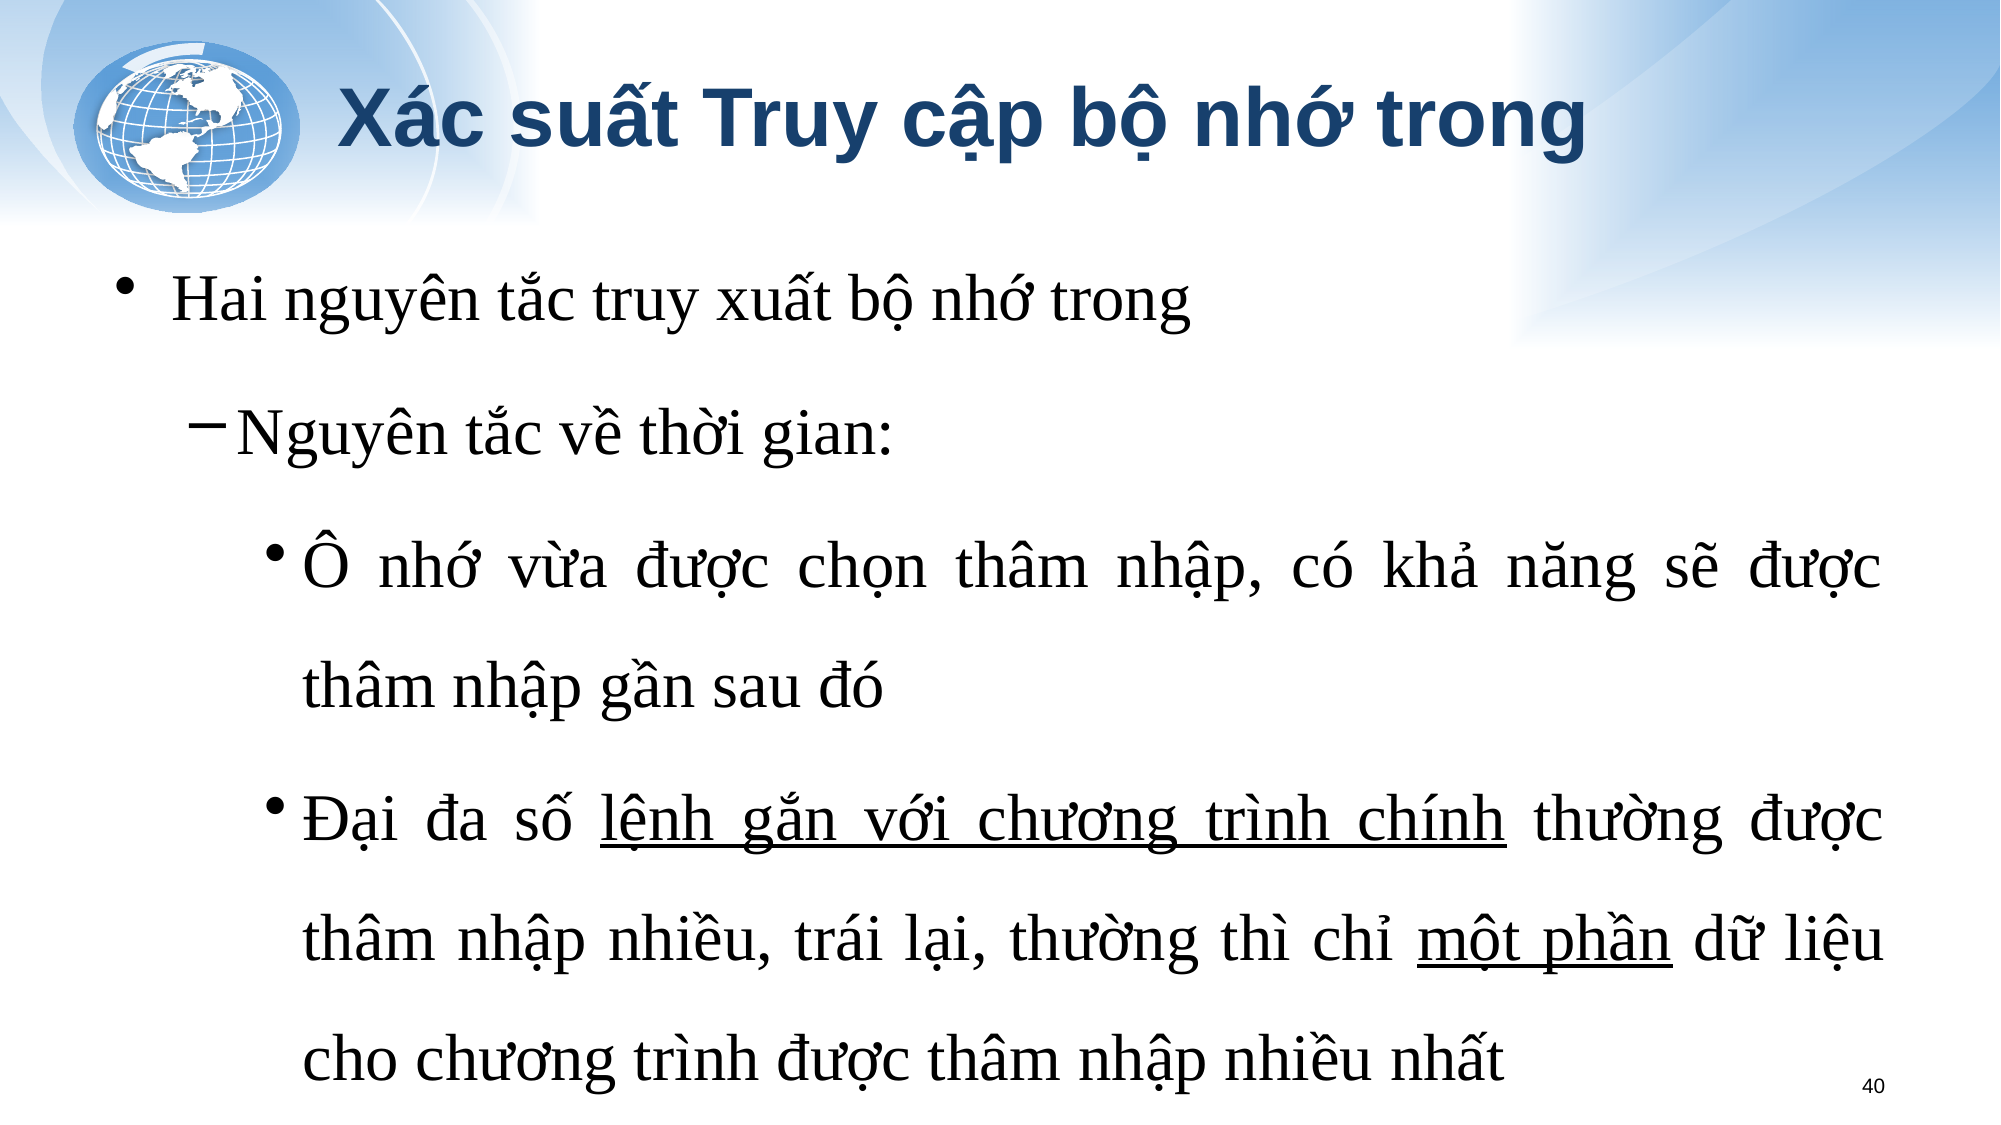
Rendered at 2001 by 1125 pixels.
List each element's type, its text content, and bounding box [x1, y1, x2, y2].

title Xác suất Truy cập bộ nhớ trong [322, 19, 1957, 207]
list Hai nguyên tắc truy xuất bộ nhớ trong Nguyên tắc về thời gian: Ô nhớ vừa được chọn thâm nhập, có khả năng sẽ được thâm nhập gần sau đó Đại đa số lệnh gắn với chương trình chính thường được thâm nhập nhiều, trái lại, thường thì chỉ một phần dữ liệu cho chương trình được thâm nhập nhiều nhất [99, 206, 1900, 987]
slide_number 40 [1433, 1065, 1900, 1103]
